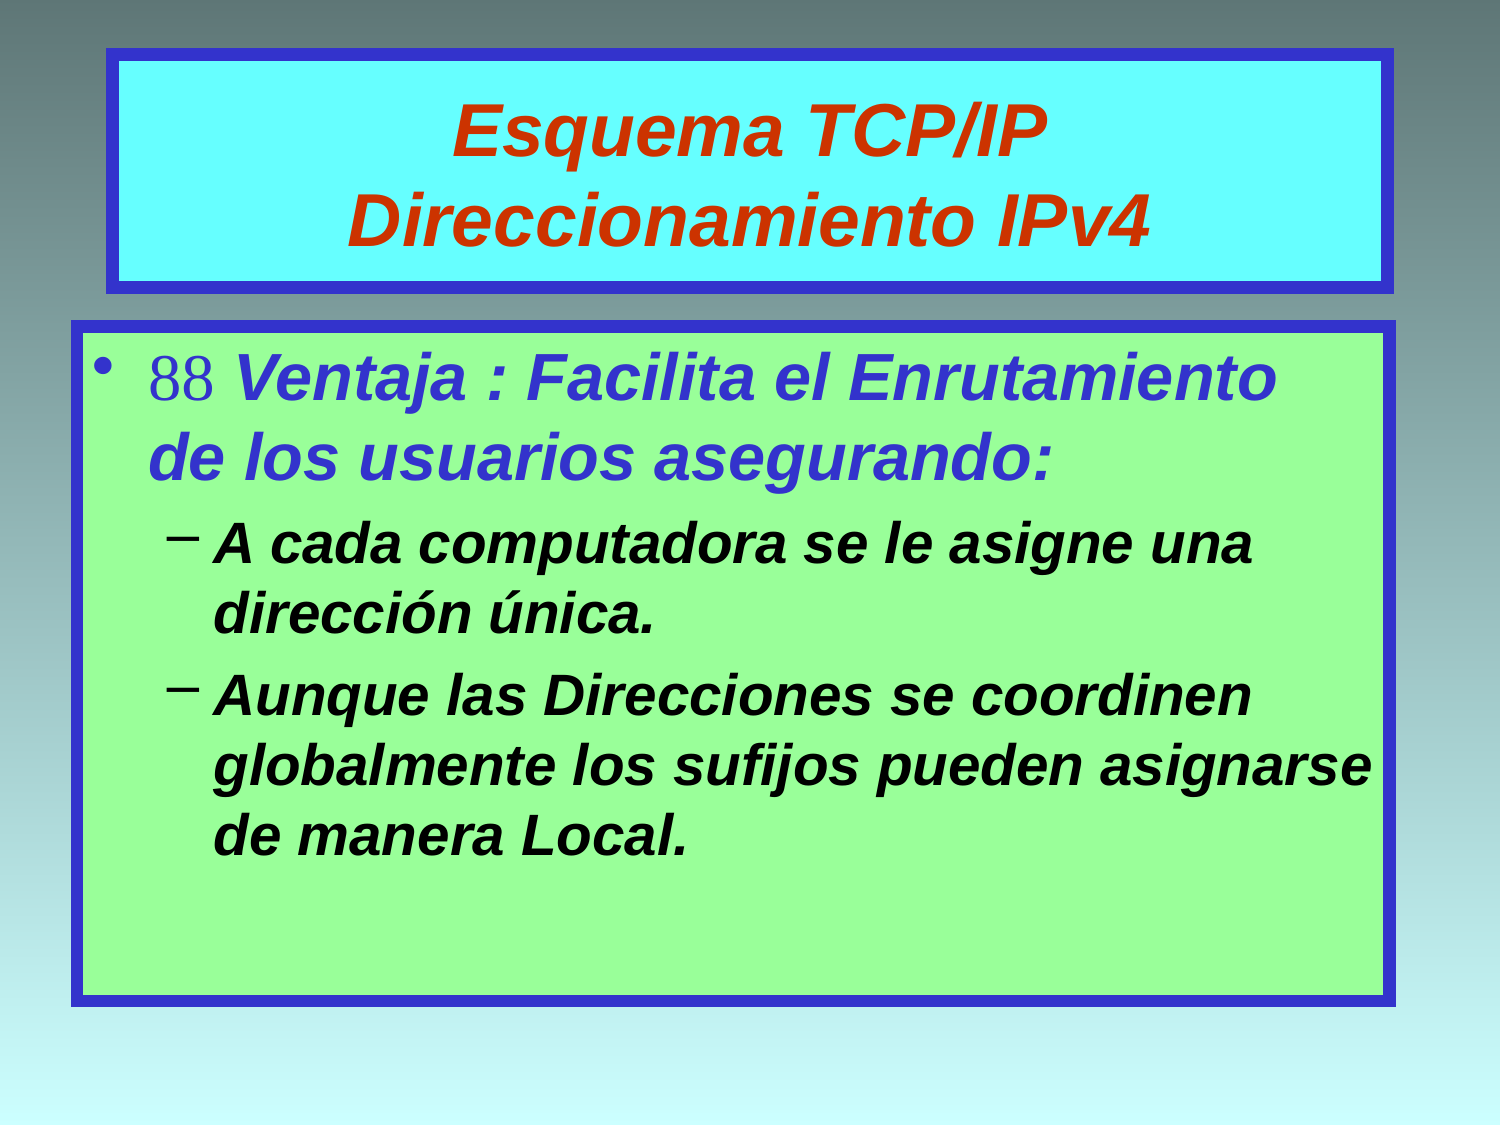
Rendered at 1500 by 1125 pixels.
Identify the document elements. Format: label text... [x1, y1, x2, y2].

list  Ventaja : Facilita el Enrutamiento de los usuarios asegurando: A cada computadora se le asigne una dirección única. Aunque las Direcciones se coordinen globalmente los sufijos pueden asignarse de manera Local. [76, 326, 1390, 1002]
title Esquema TCP/IP Direccionamiento IPv4 [112, 54, 1388, 288]
